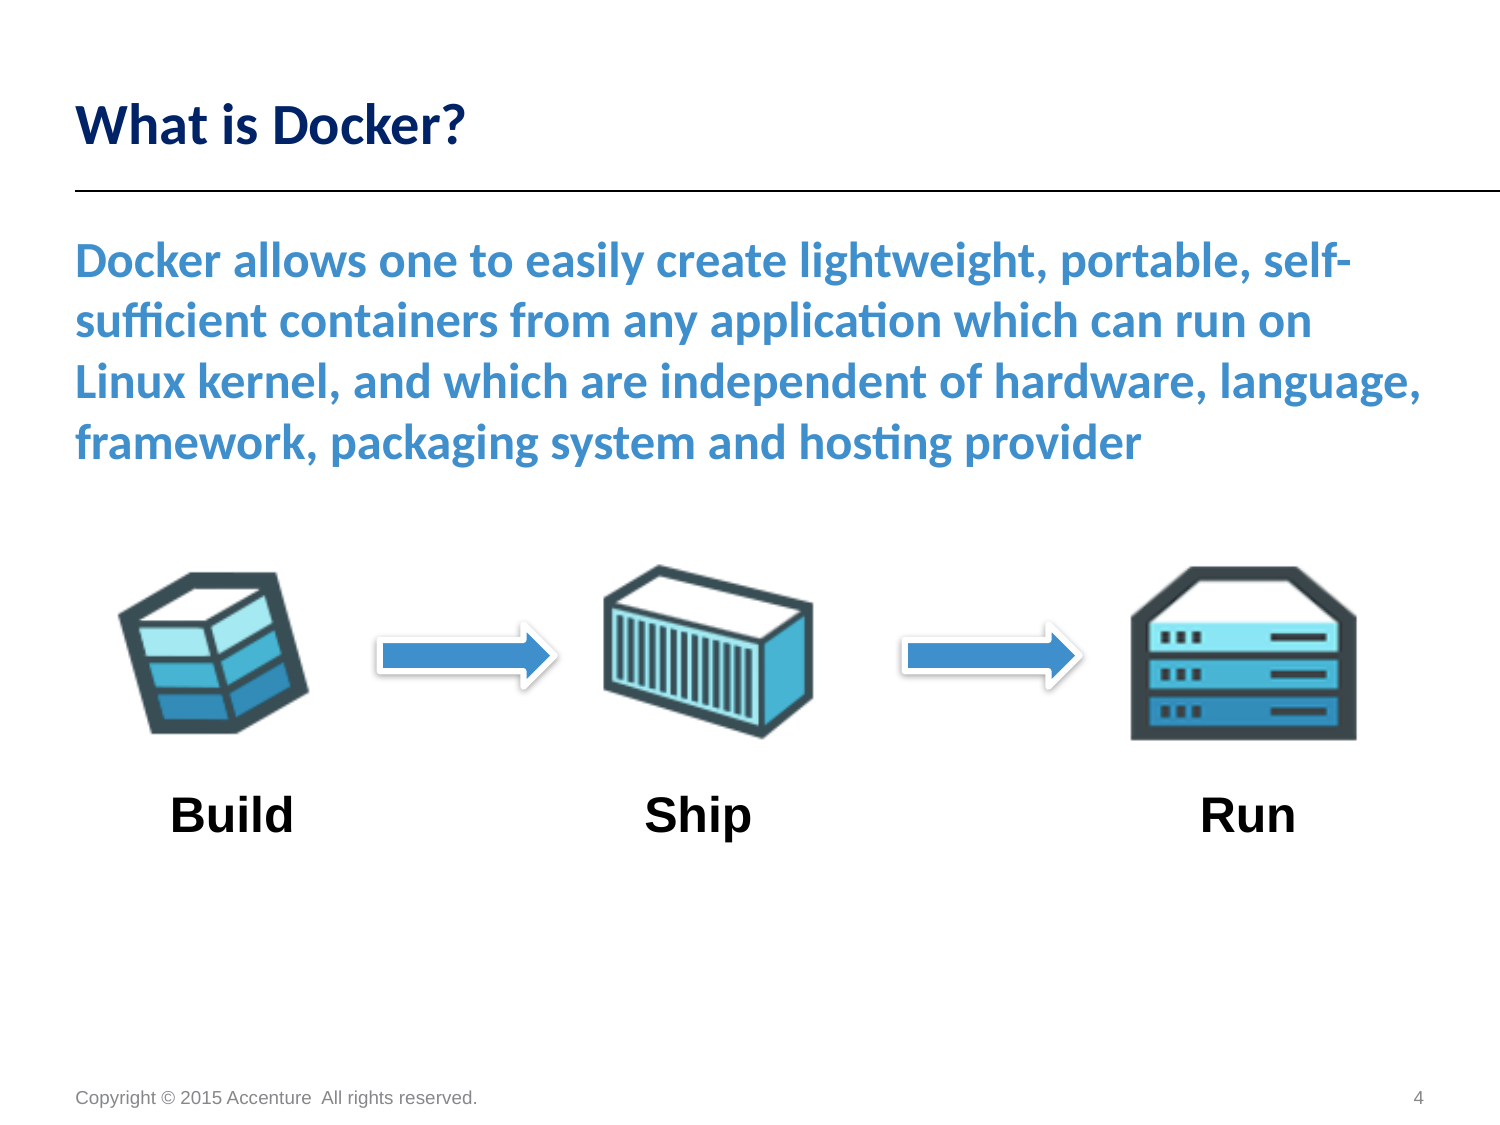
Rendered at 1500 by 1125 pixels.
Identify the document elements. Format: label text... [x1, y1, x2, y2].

picture [1116, 543, 1378, 768]
text_box [376, 621, 558, 690]
text_box Build [119, 775, 346, 851]
text_box Ship [604, 775, 793, 851]
title What is Docker? [75, 27, 1422, 157]
text_box [901, 621, 1083, 690]
list Docker allows one to easily create lightweight, portable, self-sufficient containers from any application which can run on Linux kernel, and which are independent of hardware, language, framework, packaging system and hosting provider [75, 226, 1425, 475]
picture [579, 563, 845, 748]
text_box Run [1154, 776, 1343, 851]
picture [104, 533, 320, 747]
